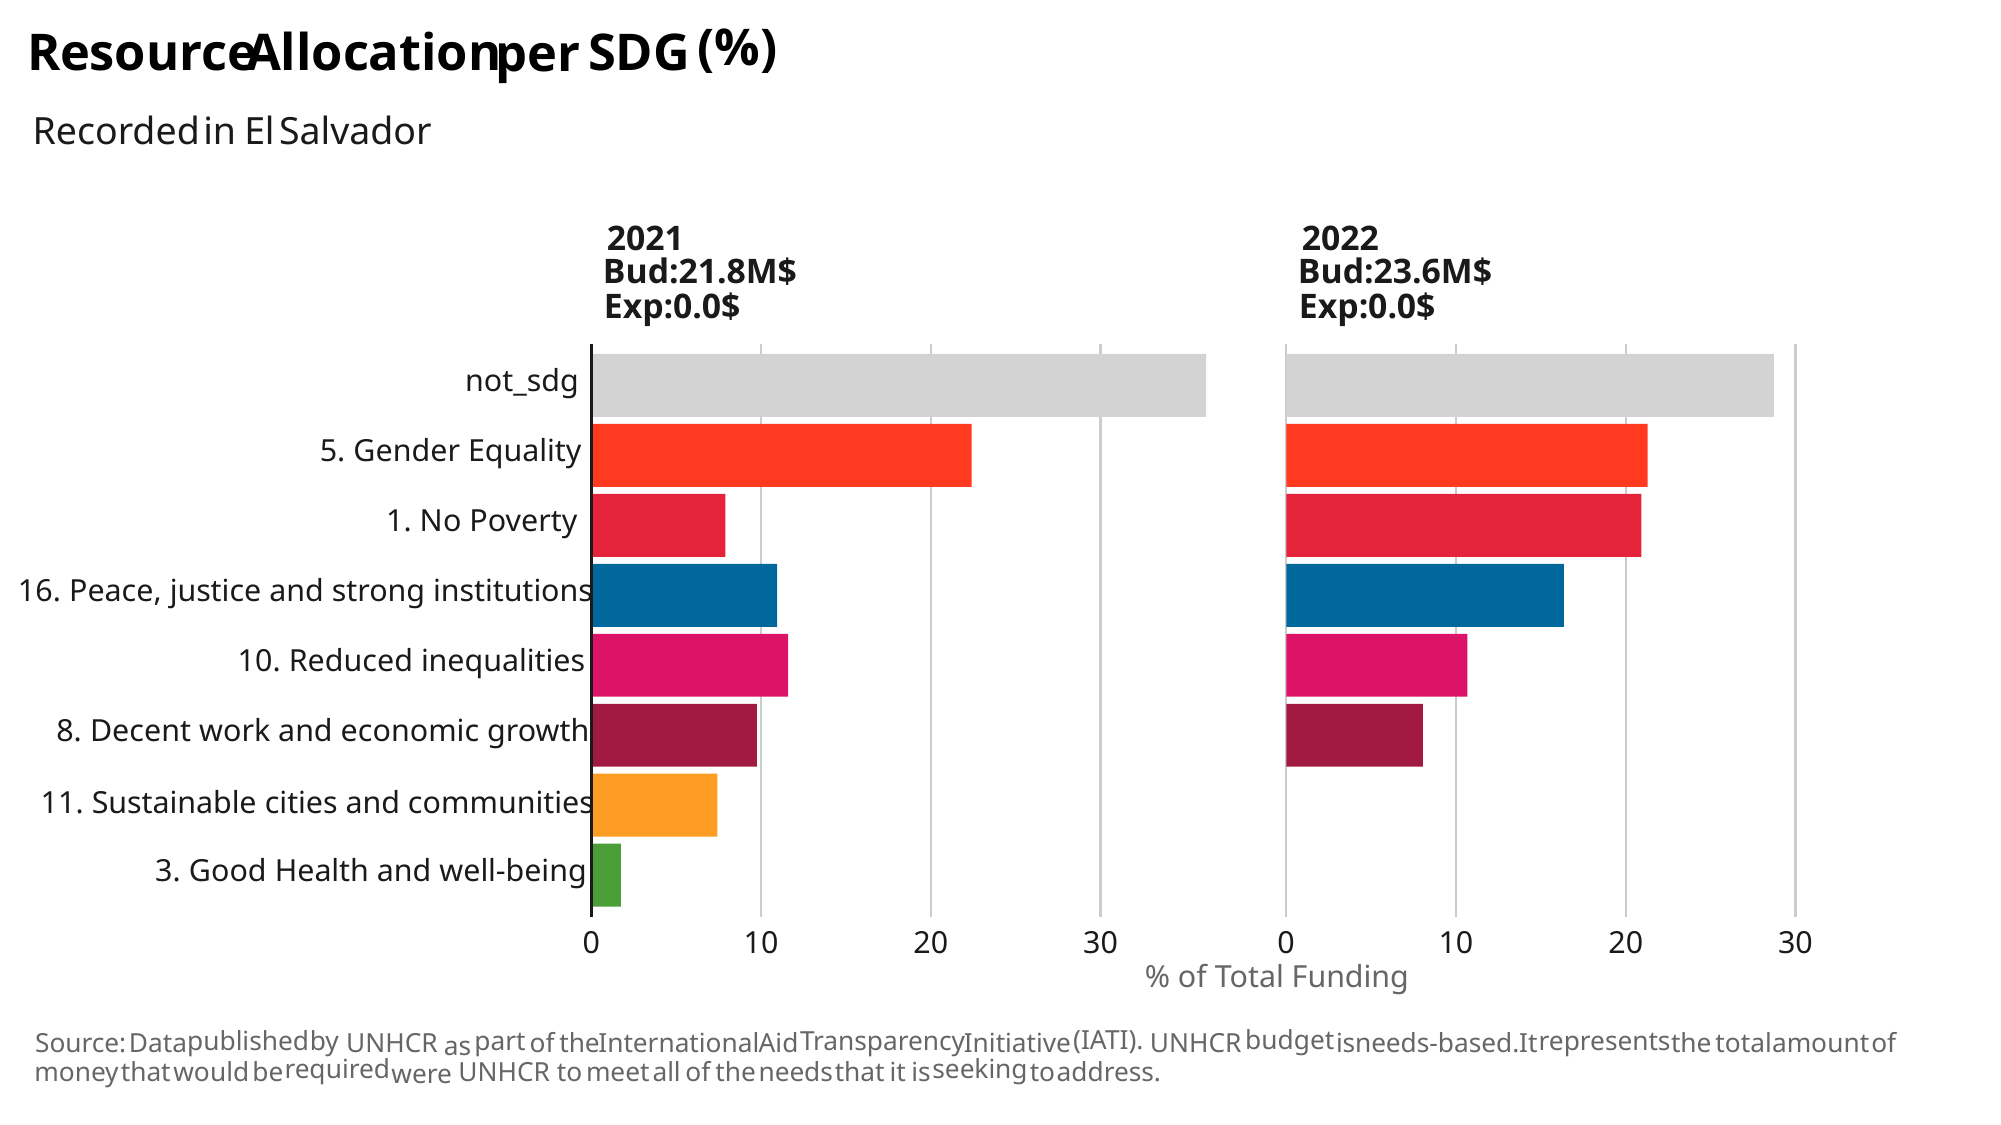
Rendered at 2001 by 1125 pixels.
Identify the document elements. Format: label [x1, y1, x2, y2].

text_box [0, 0, 2000, 1125]
